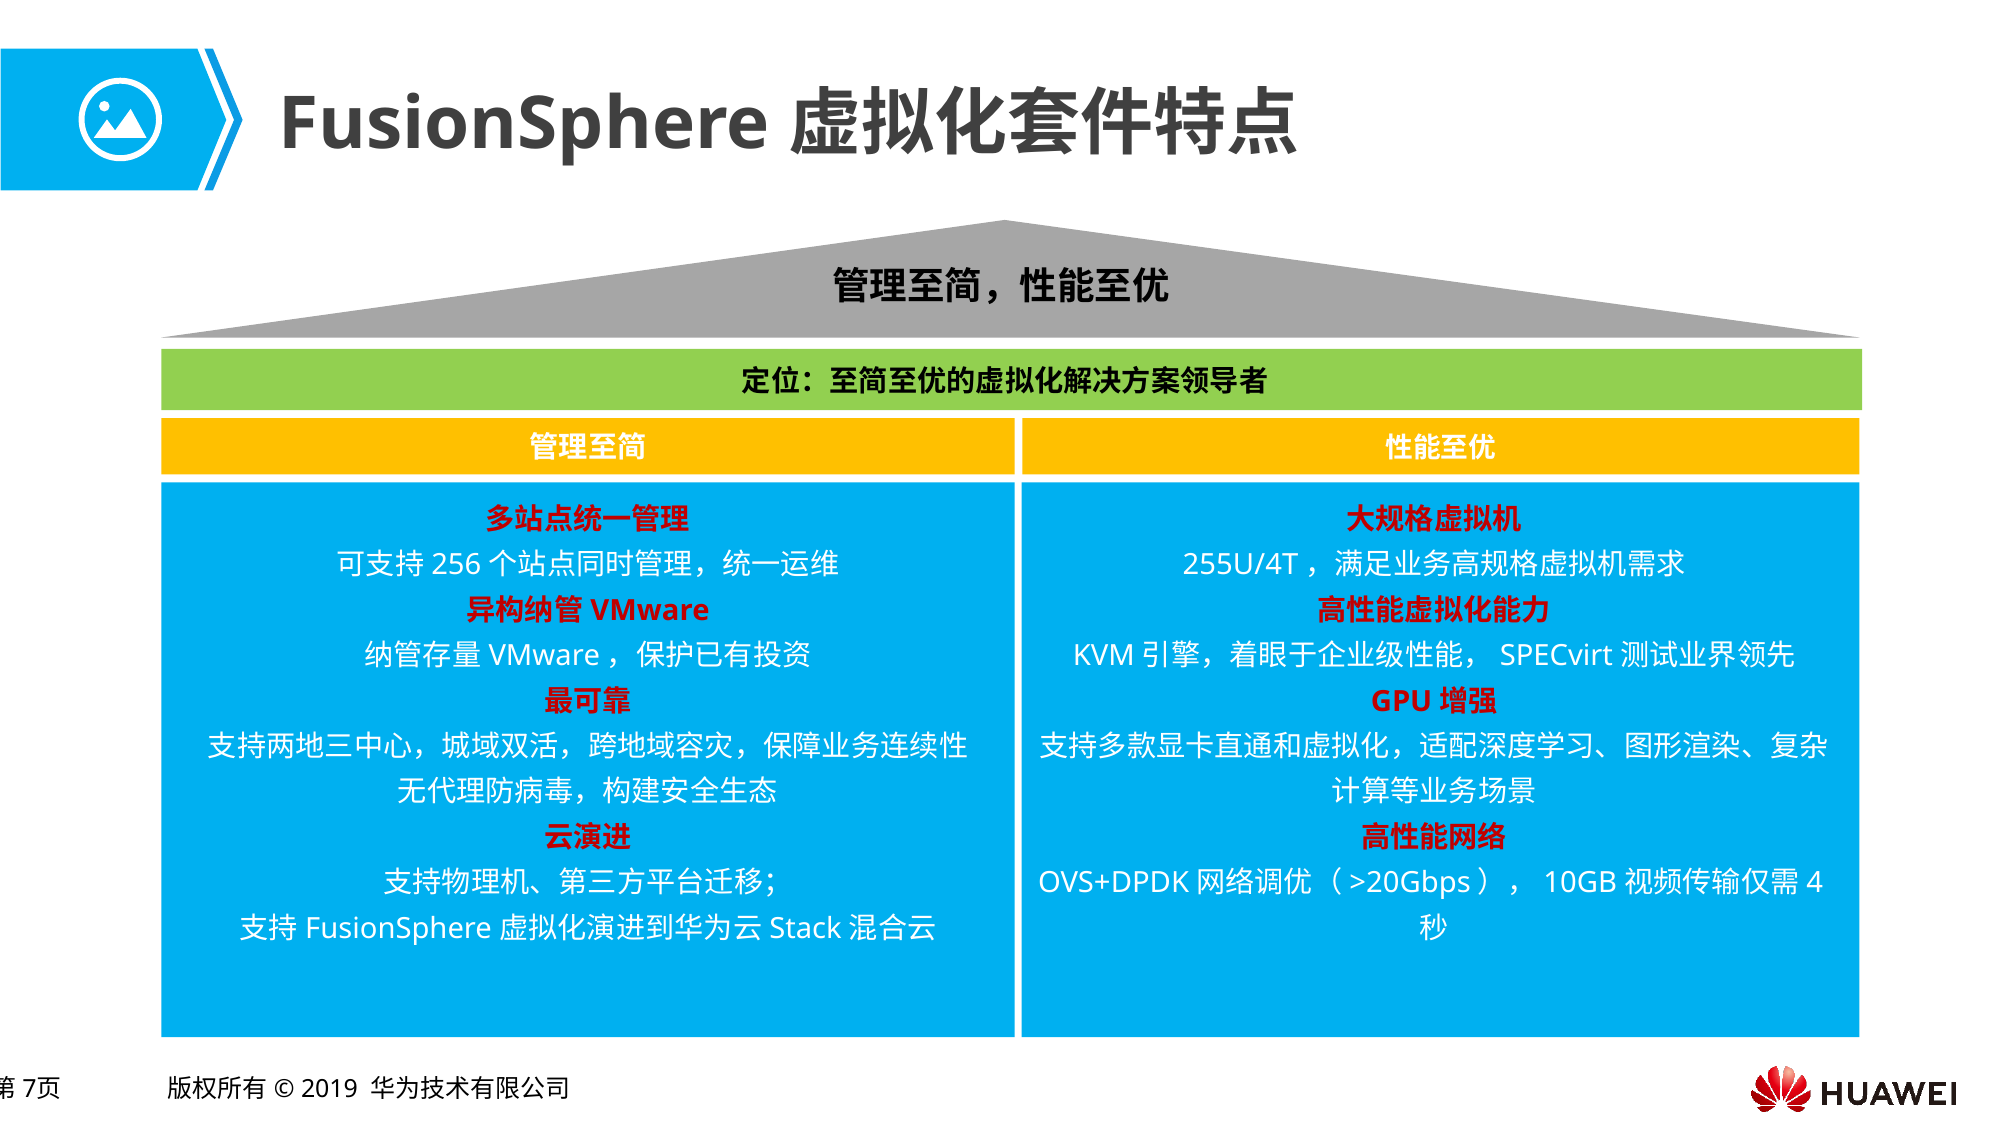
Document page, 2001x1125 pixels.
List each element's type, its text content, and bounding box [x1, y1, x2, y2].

text_box 管理至简，性能至优 [488, 254, 1514, 315]
text_box 大规格虚拟机 255U/4T，满足业务高规格虚拟机需求 高性能虚拟化能力 KVM引擎，着眼于企业级性能，SPECvirt测试业界领先 GPU增强 支持多款显卡直通和虚拟化，适配深度学习、图形渲染、复杂计算等业务场景 高性能网络 OVS+DPDK网络调优（>20Gbps），10GB视频传输仅需4秒 [1015, 482, 1857, 952]
picture [1751, 1066, 1956, 1112]
text_box [159, 480, 1017, 1039]
text_box [161, 289, 1860, 338]
text_box 定位：至简至优的虚拟化解决方案领导者 [161, 348, 1863, 411]
text_box 多站点统一管理 可支持256个站点同时管理，统一运维 异构纳管VMware 纳管存量VMware，保护已有投资 最可靠 支持两地三中心，城域双活，跨地域容灾，保障业务连续性 无代理防病毒，构建安全生态 云演进 支持物理机、第三方平台迁移； 支持FusionSphere虚拟化演进到华为云Stack混合云 [161, 482, 1015, 997]
text_box [1019, 480, 1862, 1039]
text_box [760, 219, 1253, 254]
text_box 管理至简 [161, 418, 1015, 475]
title FusionSphere虚拟化套件特点 [261, 67, 1875, 173]
text_box 性能至优 [1022, 418, 1860, 475]
